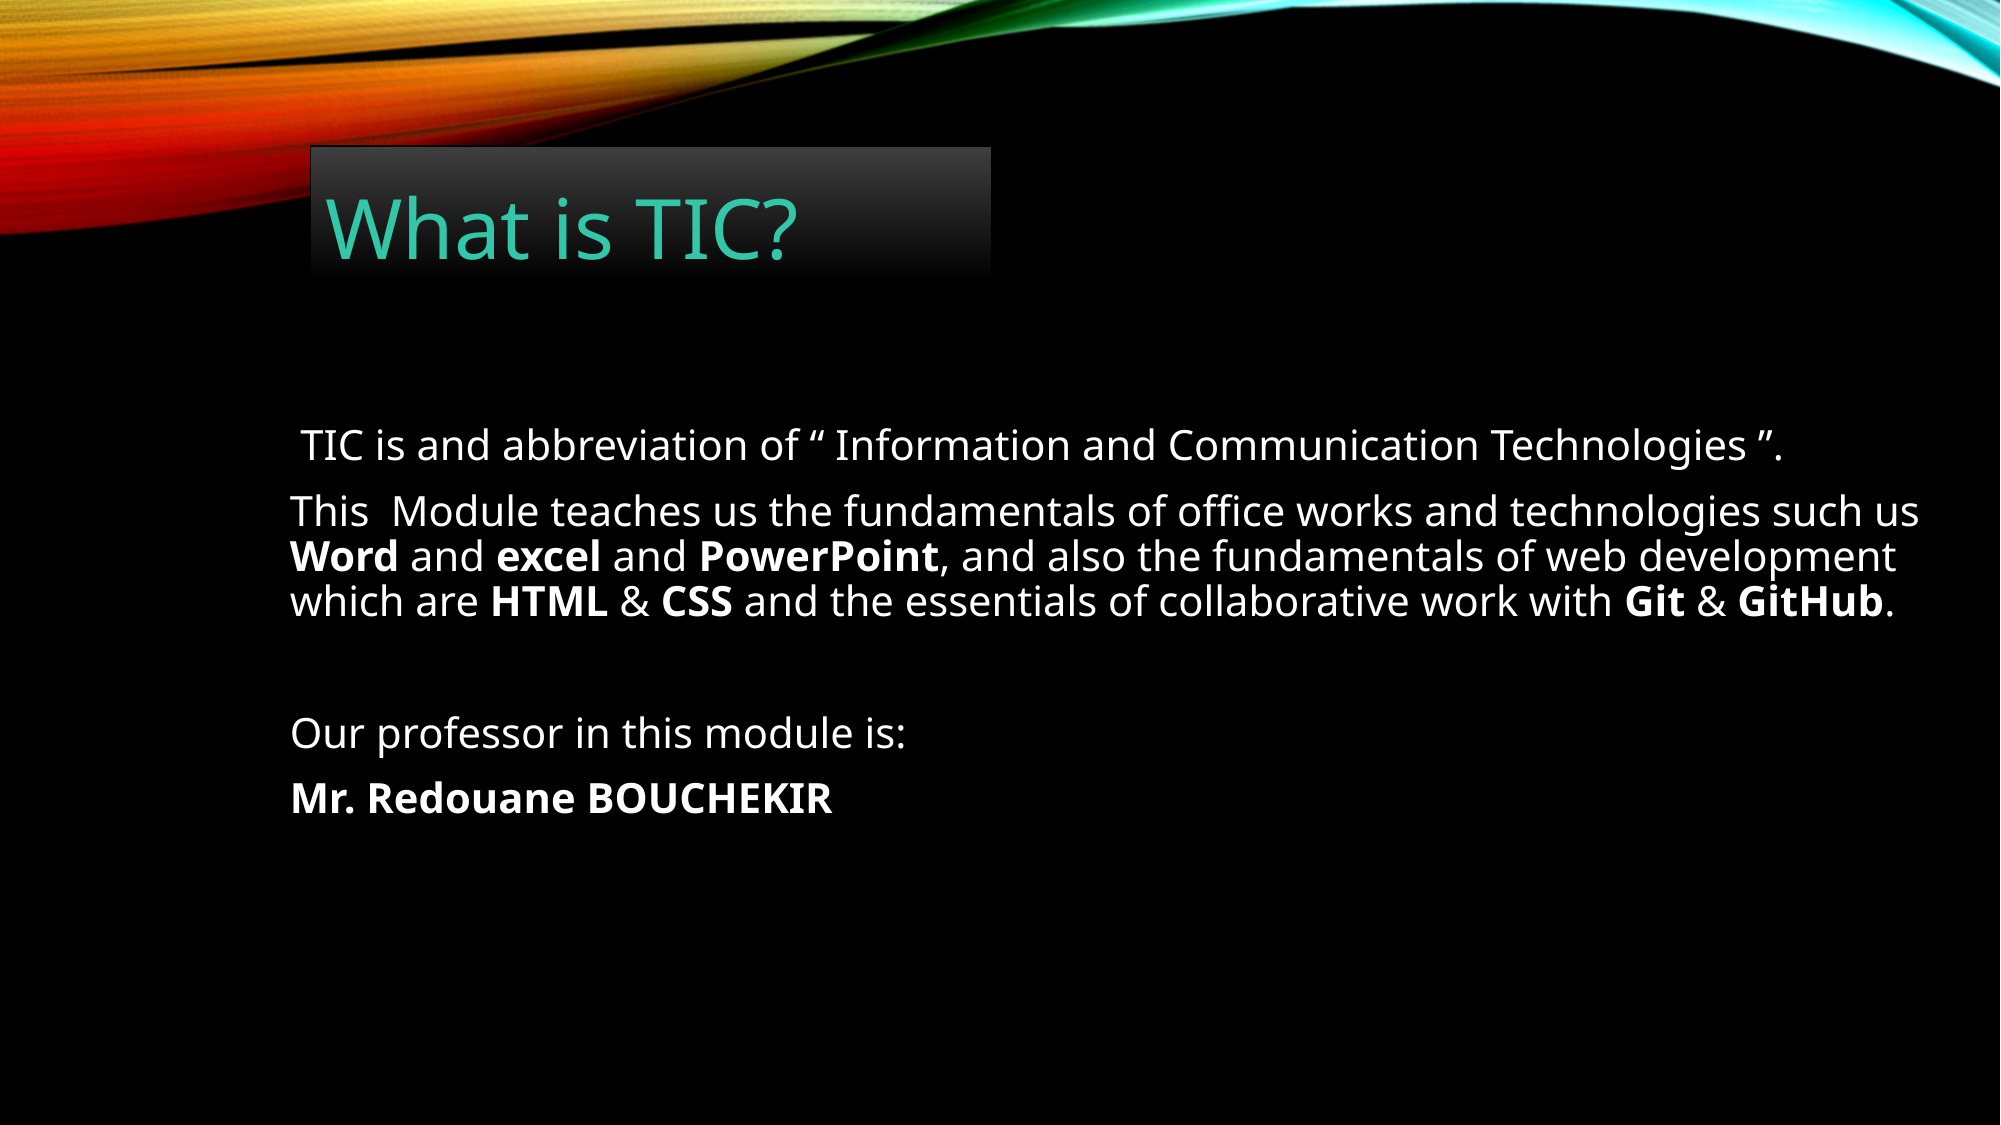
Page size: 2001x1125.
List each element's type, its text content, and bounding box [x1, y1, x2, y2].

list TIC is and abbreviation of “ Information and Communication Technologies ”. This Module teaches us the fundamentals of office works and technologies such us Word and excel and PowerPoint, and also the fundamentals of web development which are HTML & CSS and the essentials of collaborative work with Git & GitHub. Our professor in this module is: Mr. Redouane BOUCHEKIR [274, 345, 1971, 966]
picture [0, 0, 2000, 237]
title What is TIC? [310, 145, 992, 319]
